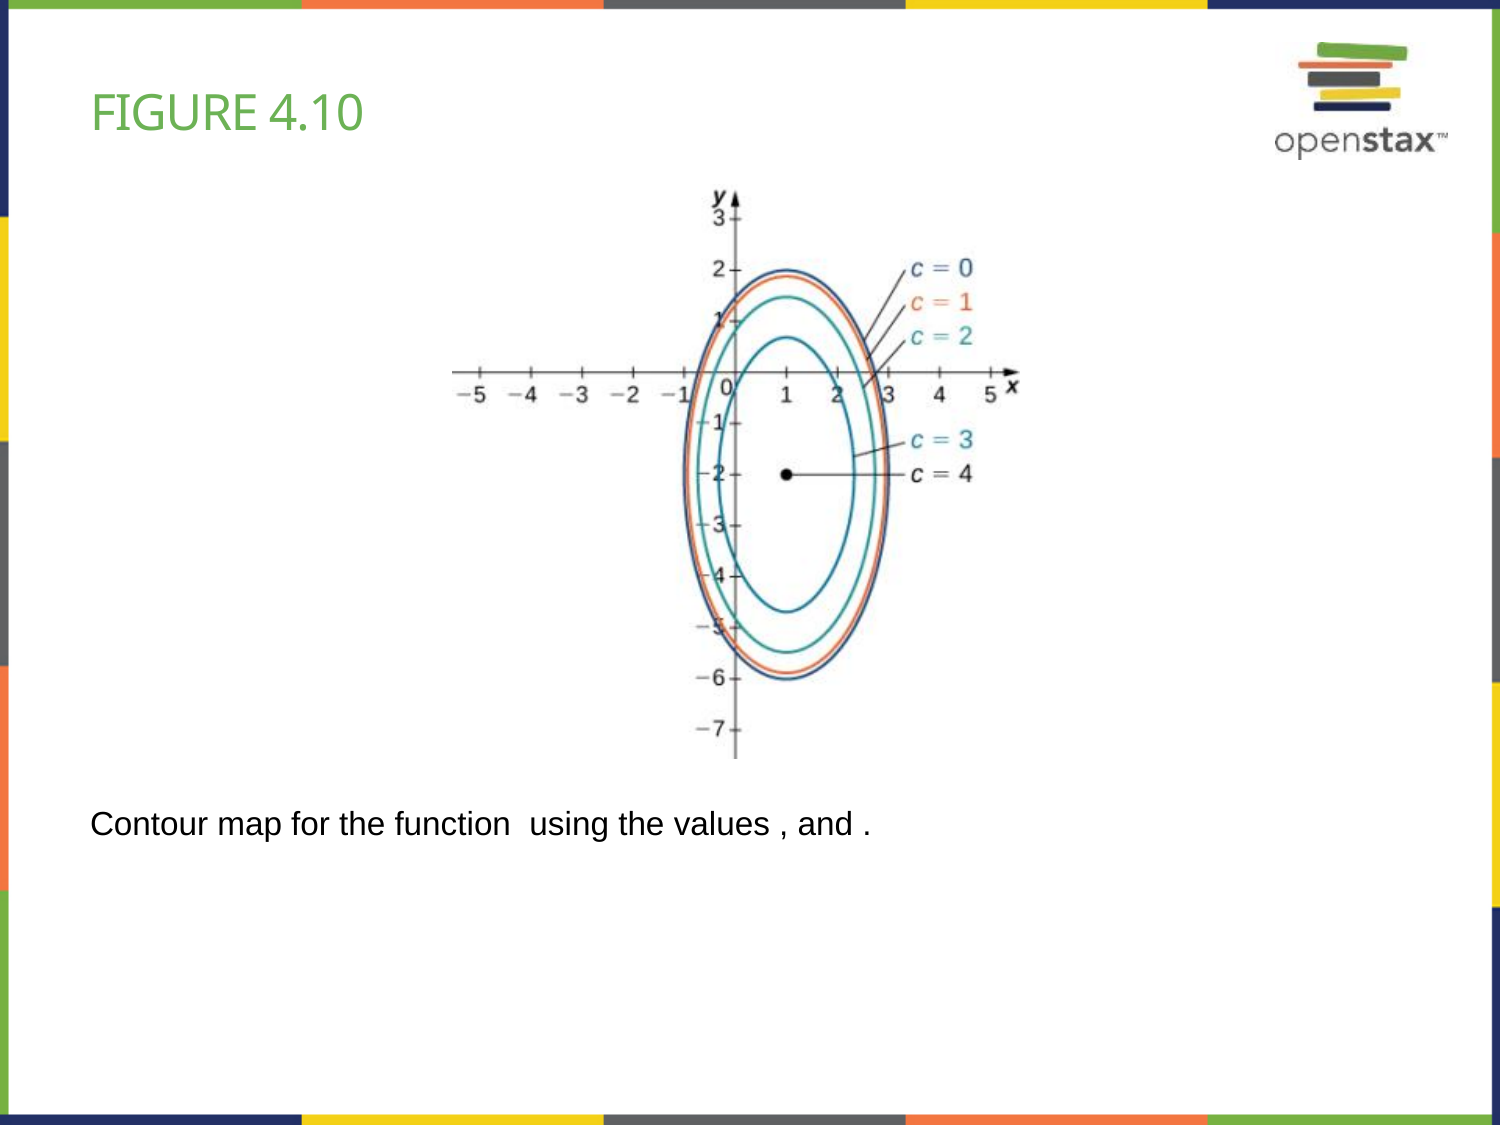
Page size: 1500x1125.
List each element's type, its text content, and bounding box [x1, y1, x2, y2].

picture [0, 0, 1500, 1125]
title Figure 4.10 [75, 39, 1275, 148]
